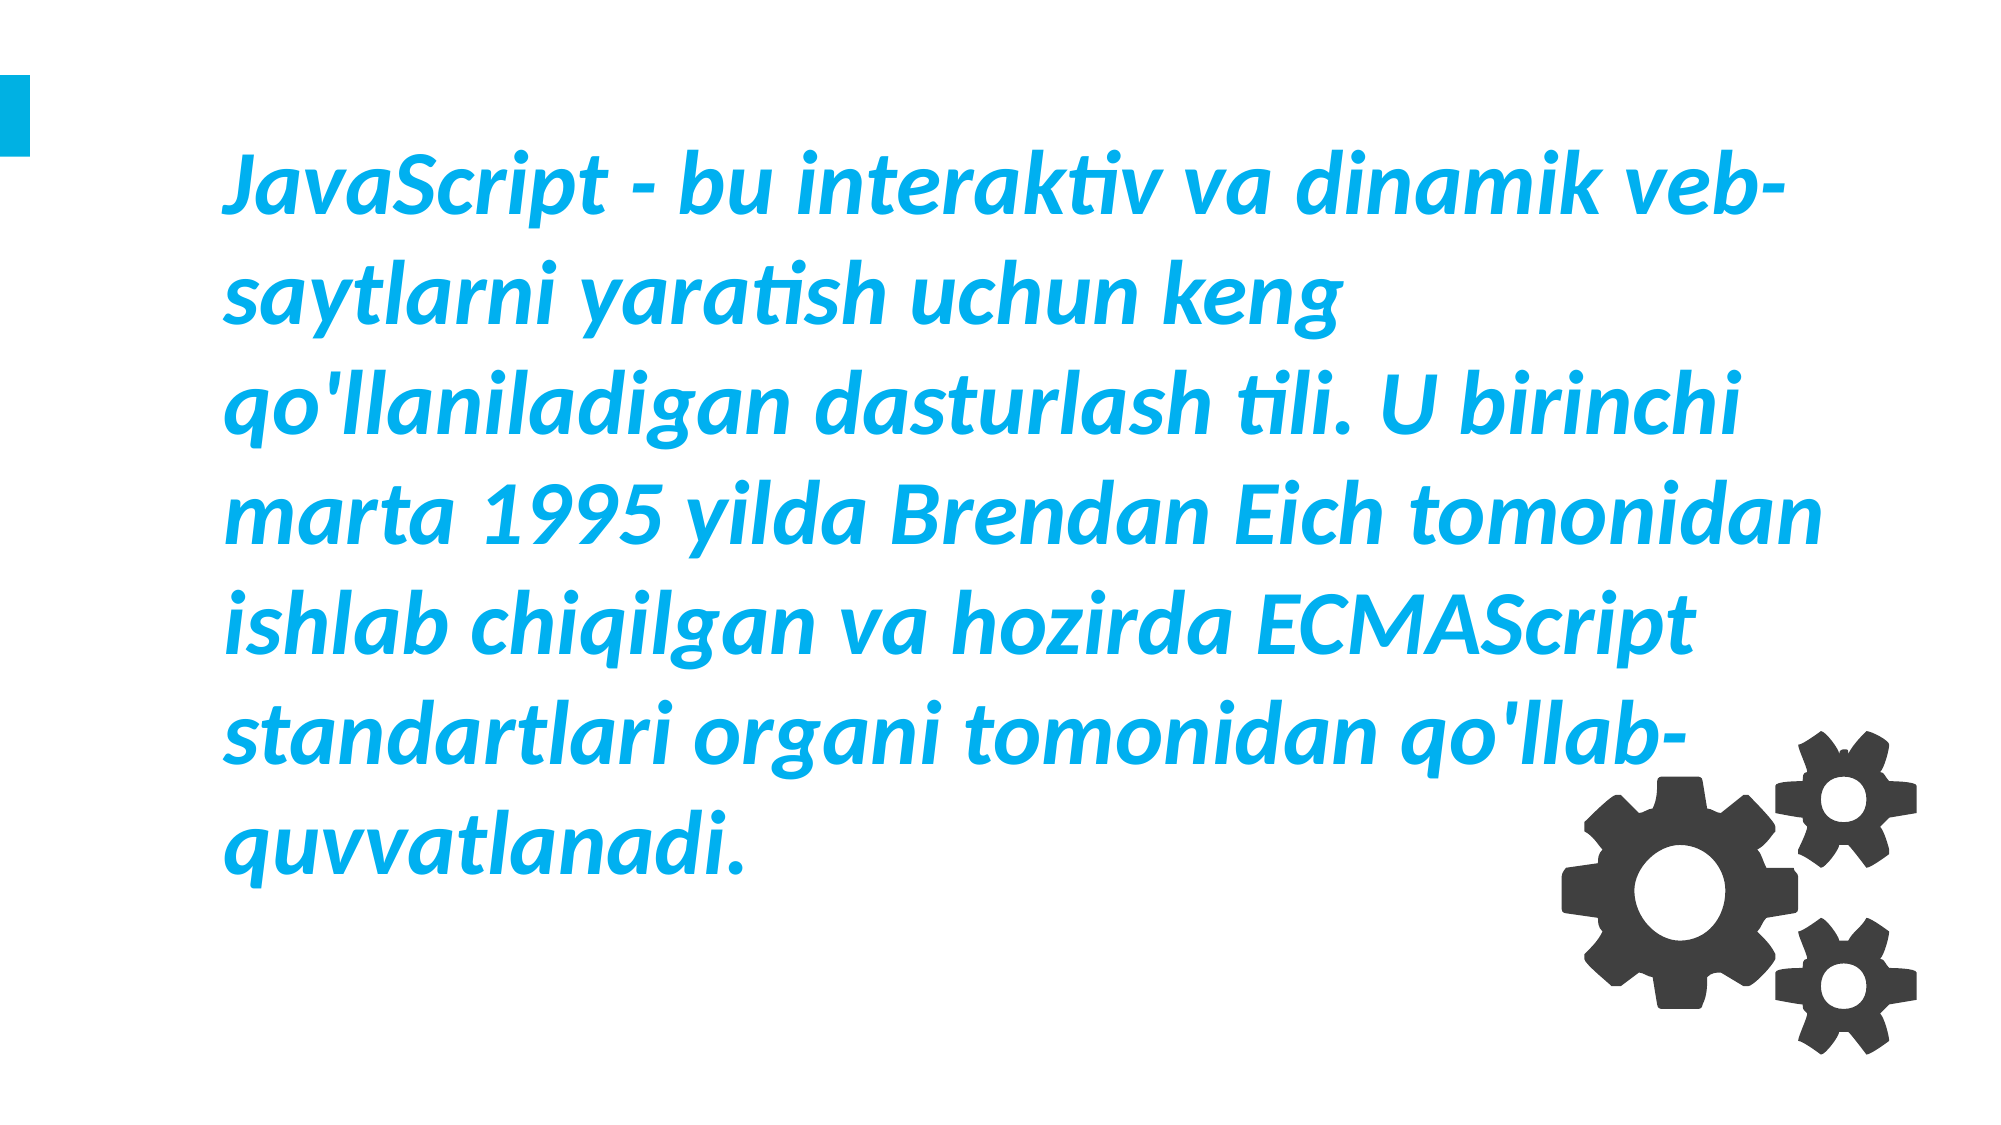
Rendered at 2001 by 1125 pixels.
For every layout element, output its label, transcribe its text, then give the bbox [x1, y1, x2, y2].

text_box JavaScript - bu interaktiv va dinamik veb-saytlarni yaratish uchun keng qo'llaniladigan dasturlash tili. U birinchi marta 1995 yilda Brendan Eich tomonidan ishlab chiqilgan va hozirda ECMAScript standartlari organi tomonidan qo'llab-quvvatlanadi. [208, 115, 1880, 901]
text_box [1775, 917, 1917, 1055]
text_box [1880, 736, 1917, 861]
text_box [0, 74, 31, 158]
text_box [1561, 901, 1799, 1009]
